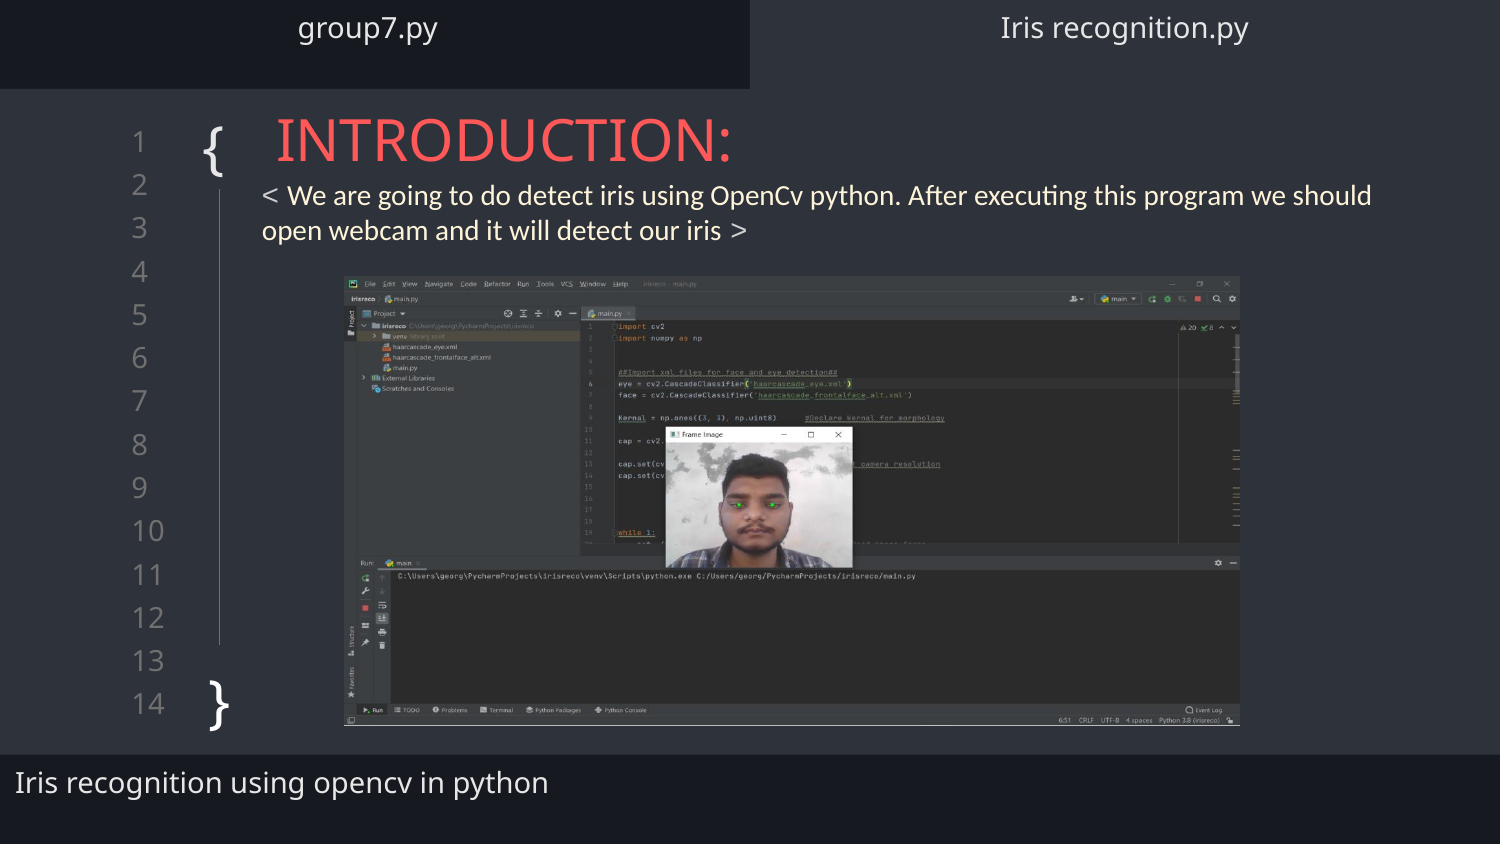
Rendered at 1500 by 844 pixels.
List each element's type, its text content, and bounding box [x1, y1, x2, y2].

title INTRODUCTION: [260, 88, 1384, 169]
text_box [177, 188, 262, 750]
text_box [343, 275, 1240, 732]
subtitle Iris recognition using opencv in python [0, 770, 799, 829]
text_box { [187, 95, 248, 185]
subtitle Iris recognition.py [750, 15, 1500, 74]
subtitle group7.py [0, 15, 736, 74]
text_box < We are going to do detect iris using OpenCv python. After executing this program we should open webcam and it will detect our iris > [247, 169, 1389, 254]
